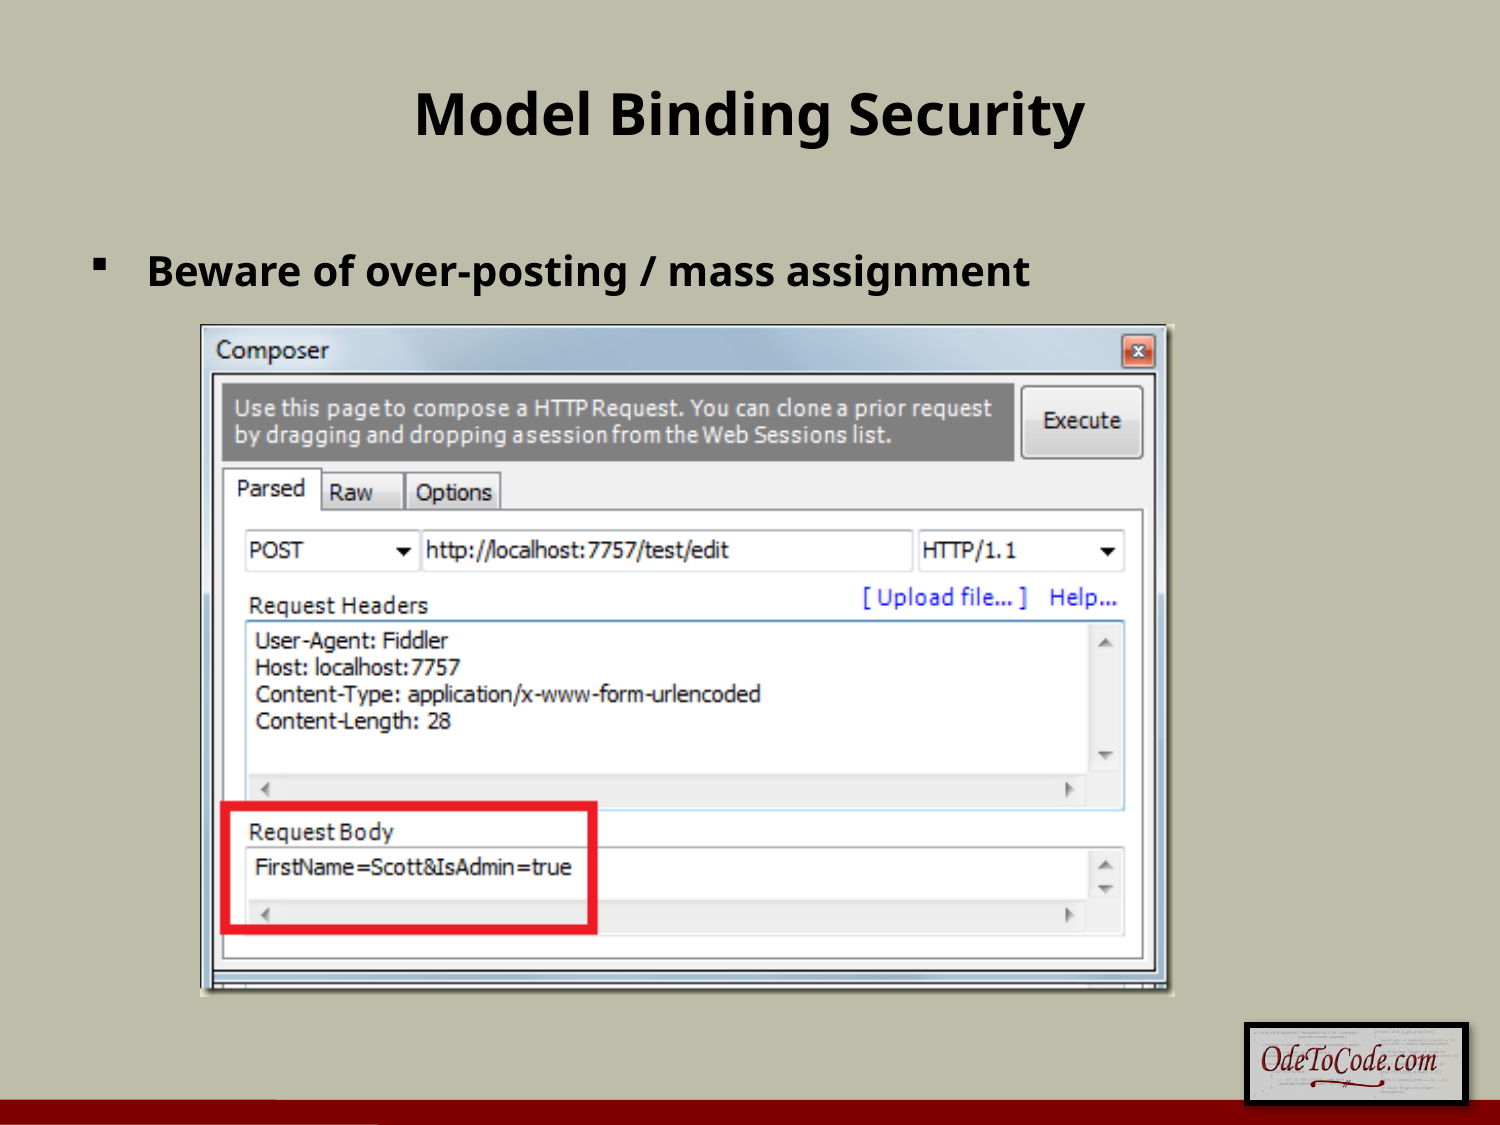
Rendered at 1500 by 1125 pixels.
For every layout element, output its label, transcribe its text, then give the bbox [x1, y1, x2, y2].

title Model Binding Security [74, 49, 1426, 176]
picture [1250, 1028, 1462, 1100]
picture [199, 324, 1175, 997]
list Beware of over-posting / mass assignment [74, 237, 1426, 976]
